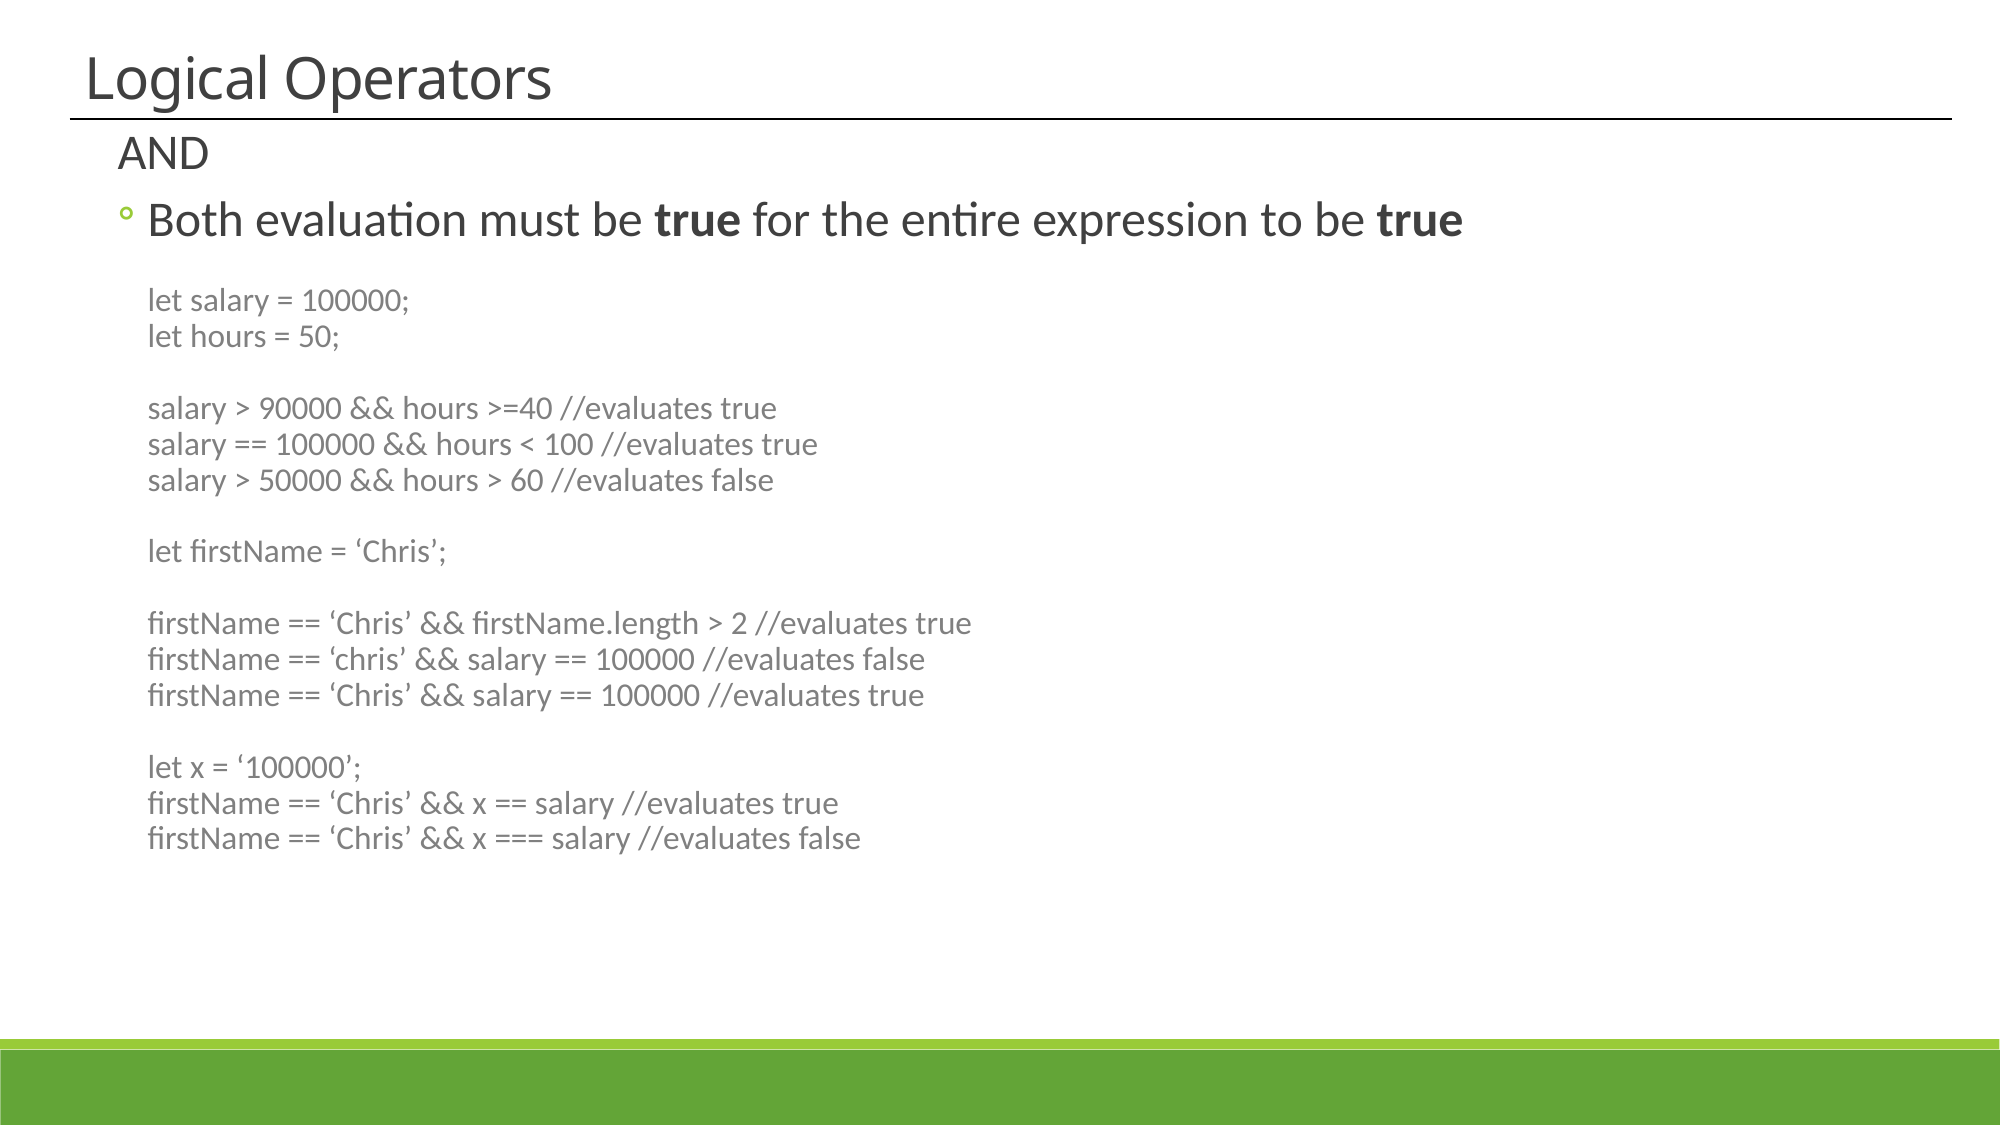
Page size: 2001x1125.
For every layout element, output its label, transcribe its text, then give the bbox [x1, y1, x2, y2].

text_box AND Both evaluation must be true for the entire expression to be true let salary = 100000; let hours = 50; salary > 90000 && hours >=40 //evaluates true salary == 100000 && hours < 100 //evaluates true salary > 50000 && hours > 60 //evaluates false let firstName = ‘Chris’; firstName == ‘Chris’ && firstName.length > 2 //evaluates true firstName == ‘chris’ && salary == 100000 //evaluates false firstName == ‘Chris’ && salary == 100000 //evaluates true let x = ‘100000’; firstName == ‘Chris’ && x == salary //evaluates true firstName == ‘Chris’ && x === salary //evaluates false [69, 124, 1934, 967]
text_box Logical Operators [69, 0, 1720, 118]
